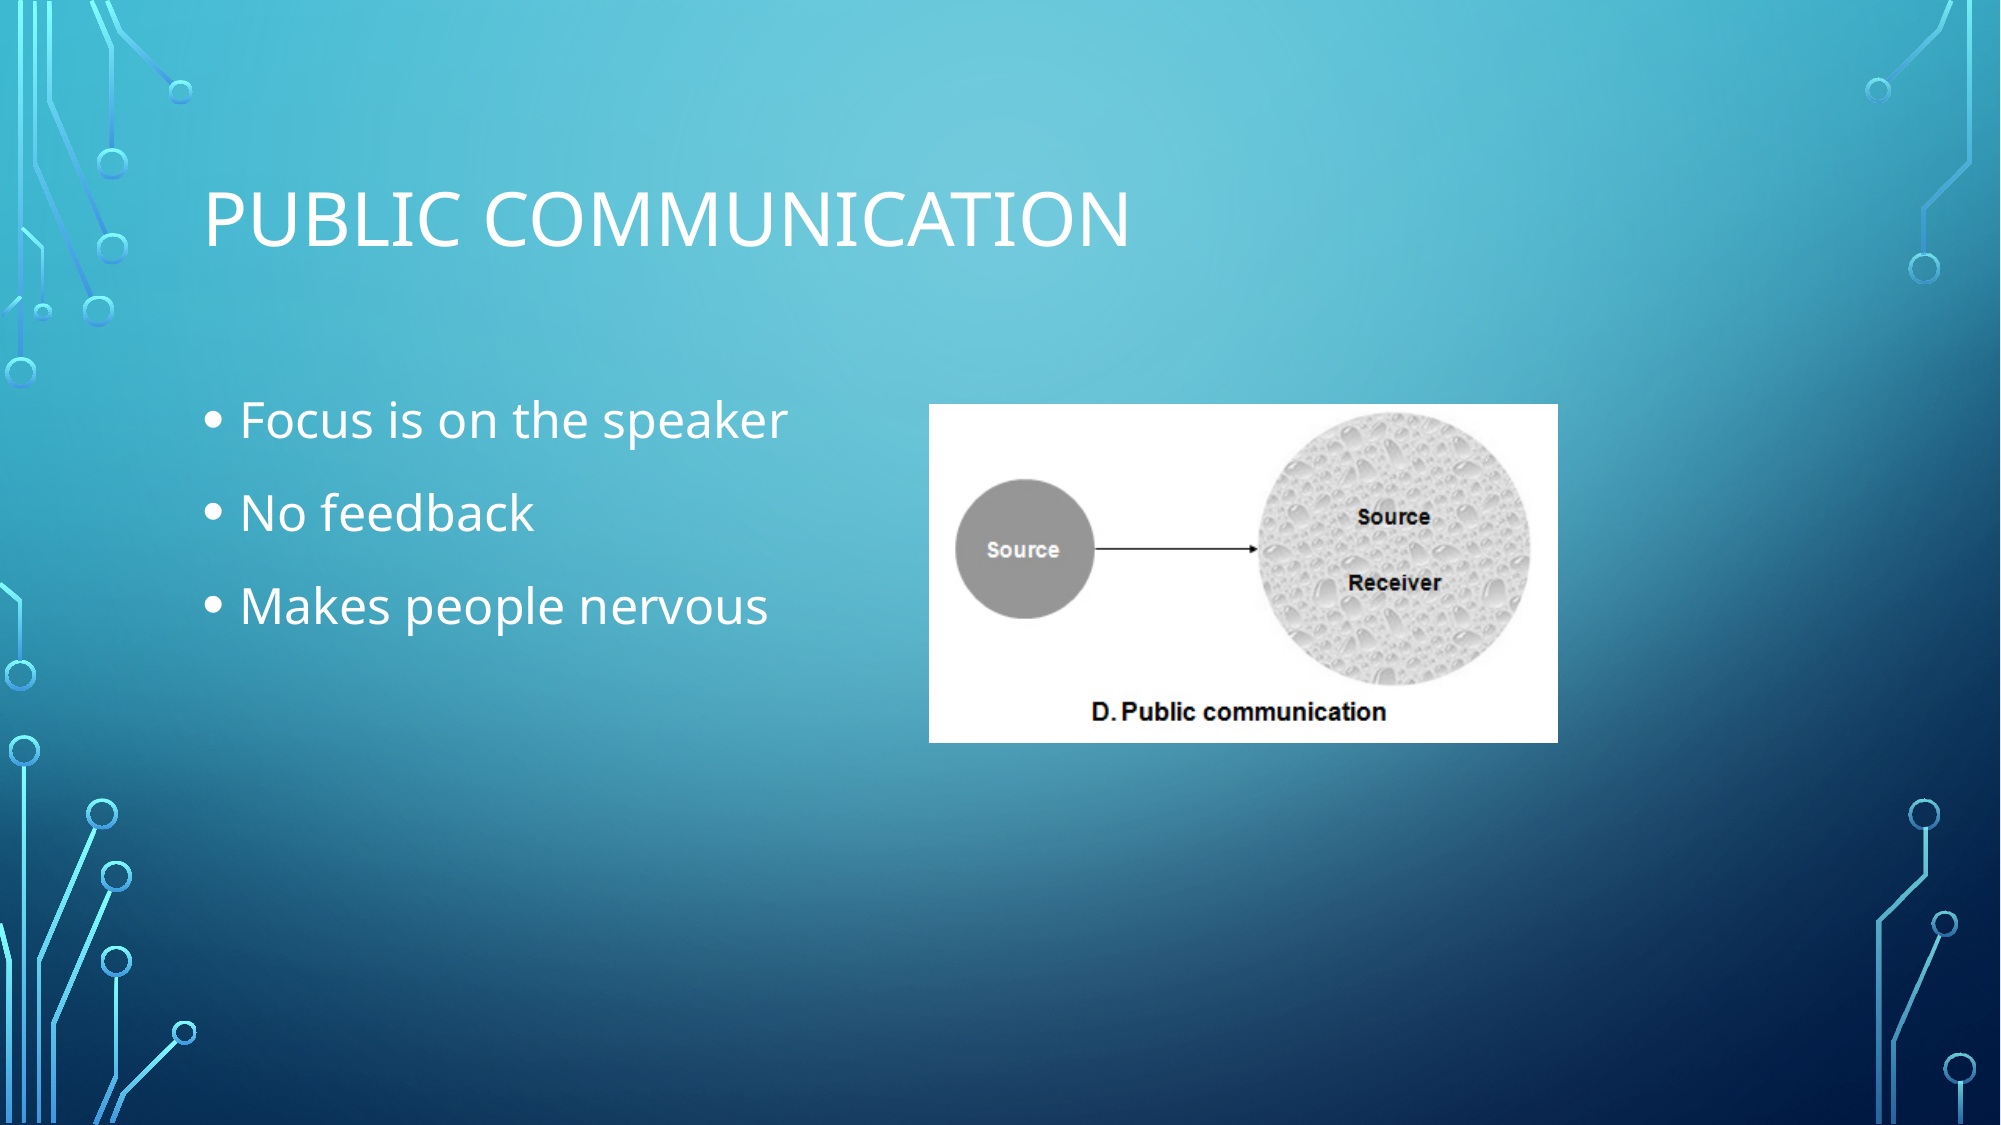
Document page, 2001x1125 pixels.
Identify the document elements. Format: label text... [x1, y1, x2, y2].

list Focus is on the speaker No feedback Makes people nervous [187, 369, 1813, 950]
picture [929, 404, 1558, 743]
title Public Communication [187, 101, 1813, 344]
